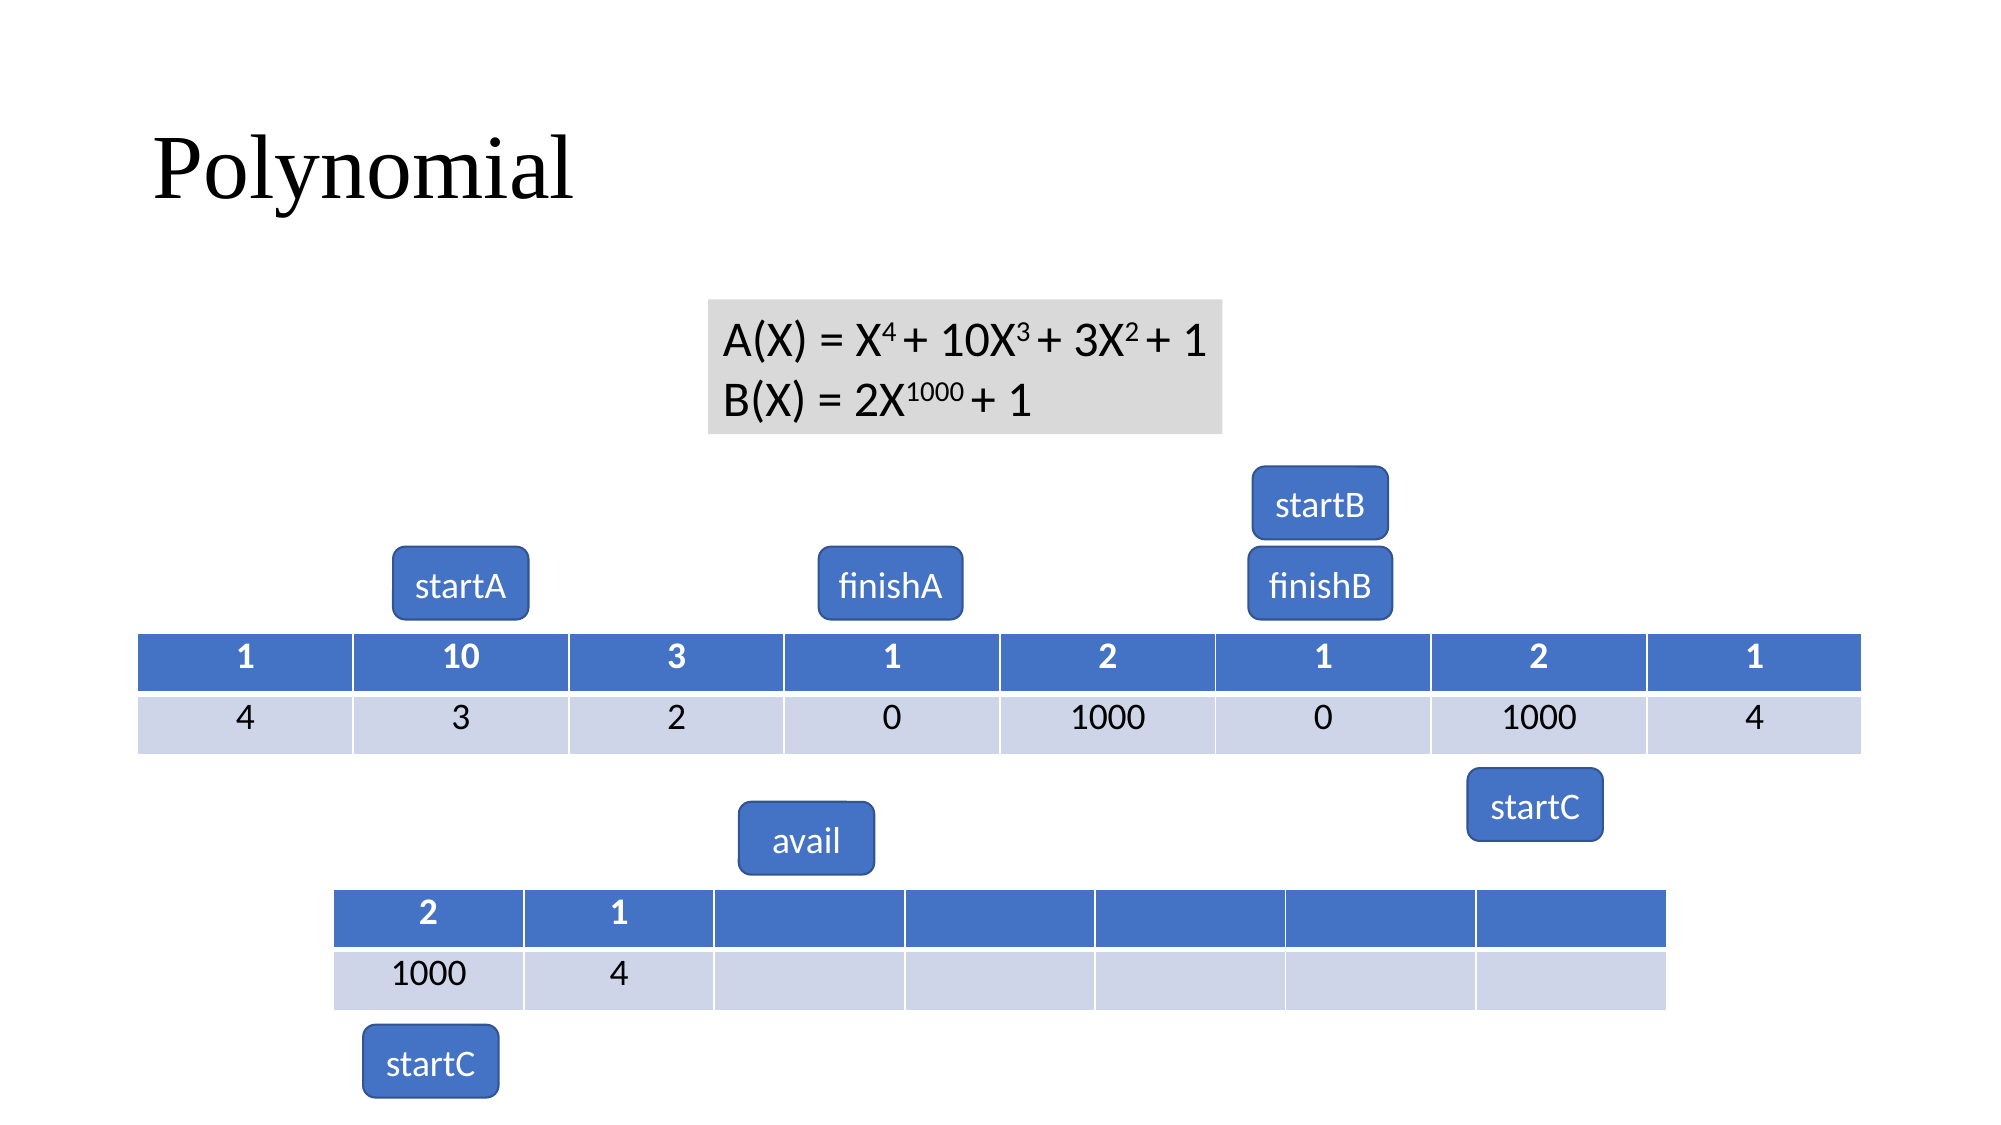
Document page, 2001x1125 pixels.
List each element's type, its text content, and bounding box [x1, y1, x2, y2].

text_box startC [362, 1023, 500, 1099]
title Polynomial [137, 59, 1863, 278]
table_cell 1000 [1001, 697, 1215, 754]
text_box startA [391, 545, 530, 621]
table_cell [1477, 952, 1666, 1010]
table_cell 1000 [1432, 697, 1646, 754]
table_header [1286, 890, 1475, 947]
table_cell [906, 952, 1094, 1010]
table_cell 0 [1216, 697, 1430, 754]
text_box avail [737, 800, 876, 876]
text_box startB [1251, 465, 1390, 541]
table_header 2 [1432, 634, 1646, 691]
table_cell 4 [138, 697, 352, 754]
text_box startC [1466, 767, 1604, 842]
table_cell 4 [525, 952, 713, 1010]
table_header 1 [525, 890, 713, 947]
text_box finishB [1247, 545, 1394, 621]
text_box finishA [817, 545, 964, 621]
table_cell 4 [1648, 697, 1861, 754]
table_header 10 [354, 634, 568, 691]
table_header 2 [1001, 634, 1215, 691]
table_header 3 [570, 634, 783, 691]
table_cell 2 [570, 697, 783, 754]
table_cell 1000 [334, 952, 523, 1010]
table_cell [715, 952, 904, 1010]
text_box A(X) = X4 + 10X3 + 3X2 + 1 B(X) = 2X1000 + 1 [708, 299, 1223, 435]
table_header 1 [1648, 634, 1861, 691]
table_cell 3 [354, 697, 568, 754]
table_cell [1096, 952, 1285, 1010]
table_header 1 [138, 634, 352, 691]
table_header [1096, 890, 1285, 947]
table_header [1477, 890, 1666, 947]
table_header 1 [1216, 634, 1430, 691]
table_header 2 [334, 890, 523, 947]
table_header [906, 890, 1094, 947]
table_cell 0 [785, 697, 999, 754]
table_cell [1286, 952, 1475, 1010]
table_header [715, 890, 904, 947]
table_header 1 [785, 634, 999, 691]
